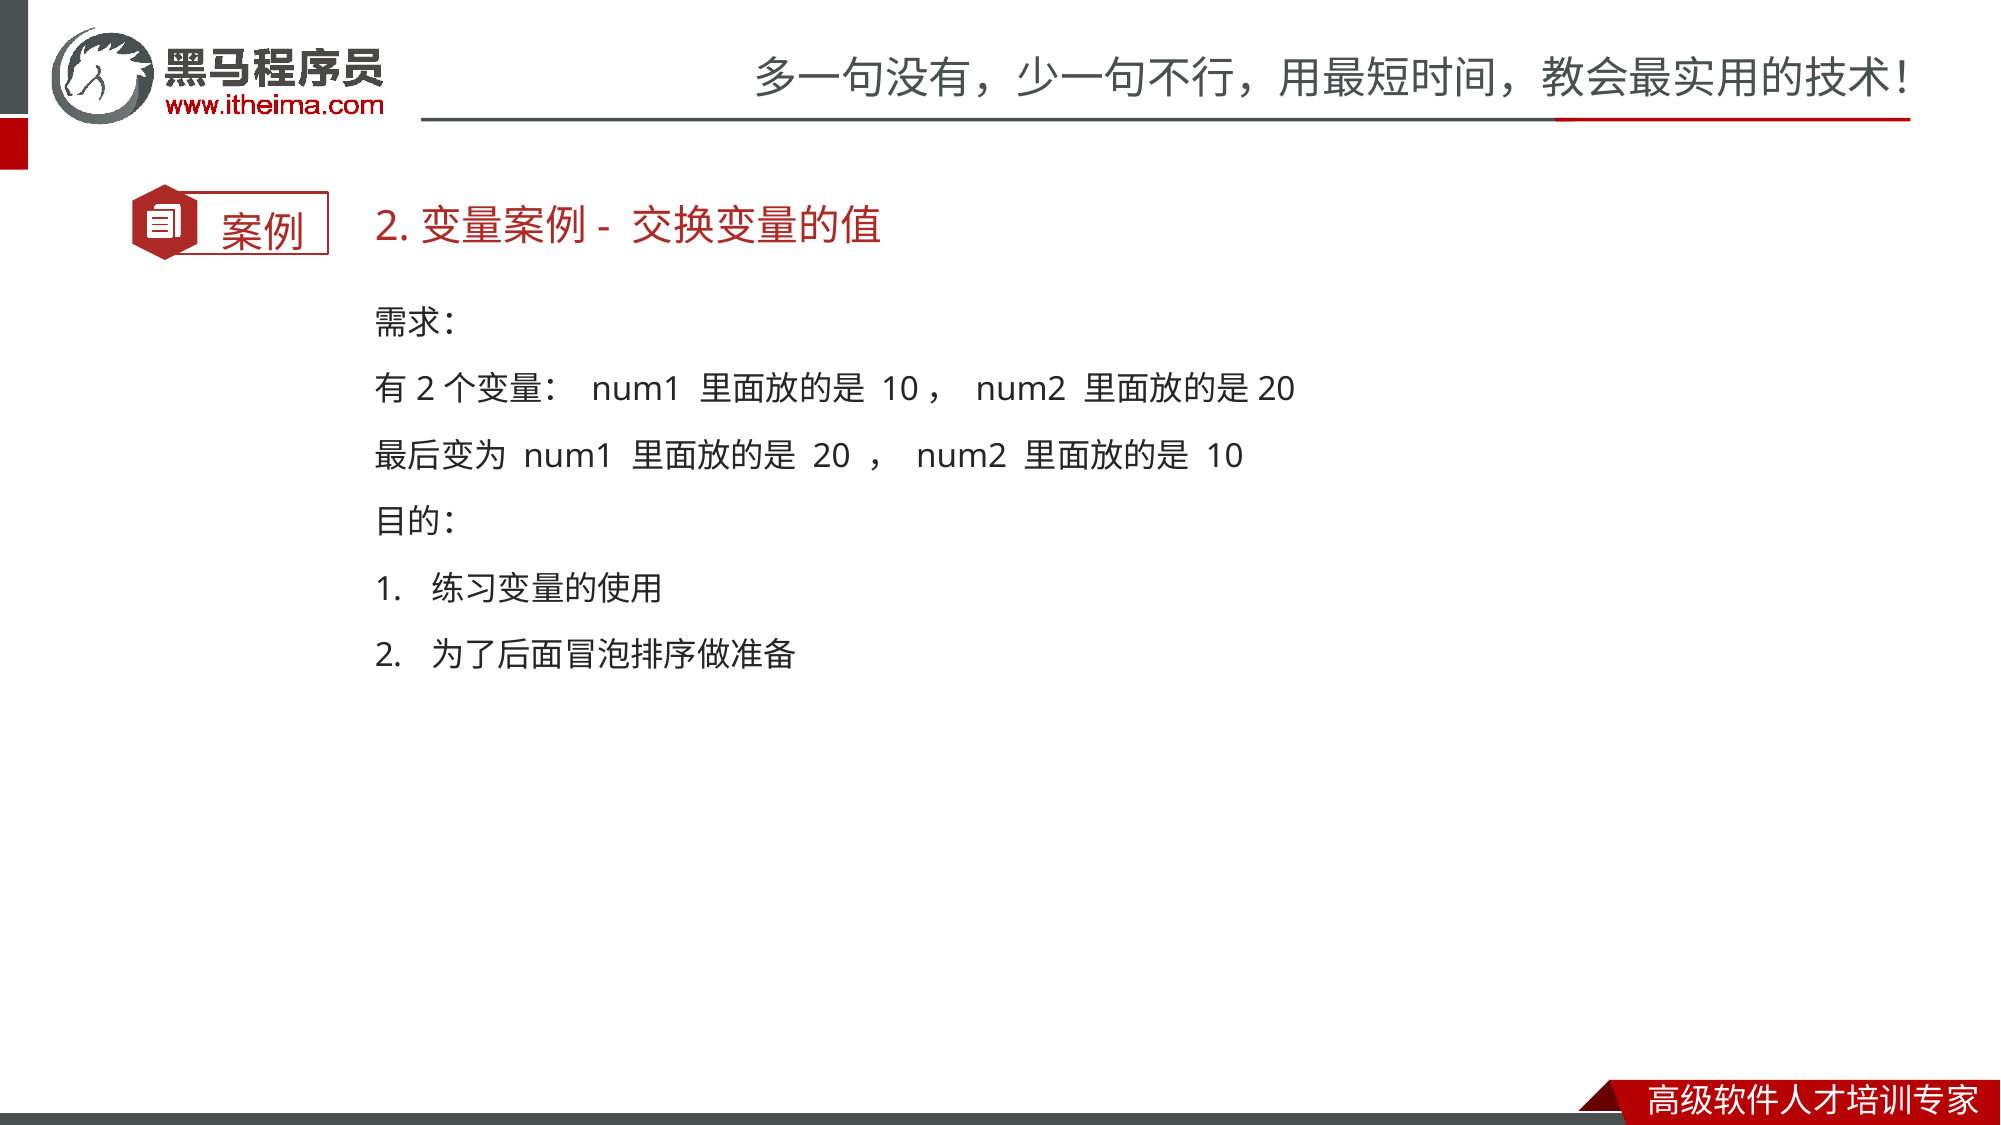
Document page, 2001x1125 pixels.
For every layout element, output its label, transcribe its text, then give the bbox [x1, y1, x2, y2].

list 需求： 有2个变量： num1 里面放的是 10， num2 里面放的是20 最后变为 num1 里面放的是 20 ， num2 里面放的是 10 目的： 练习变量的使用 为了后面冒泡排序做准备 [360, 273, 1872, 1020]
picture [50, 26, 384, 125]
list 2.变量案例- 交换变量的值 [360, 181, 1872, 266]
picture [147, 204, 181, 238]
